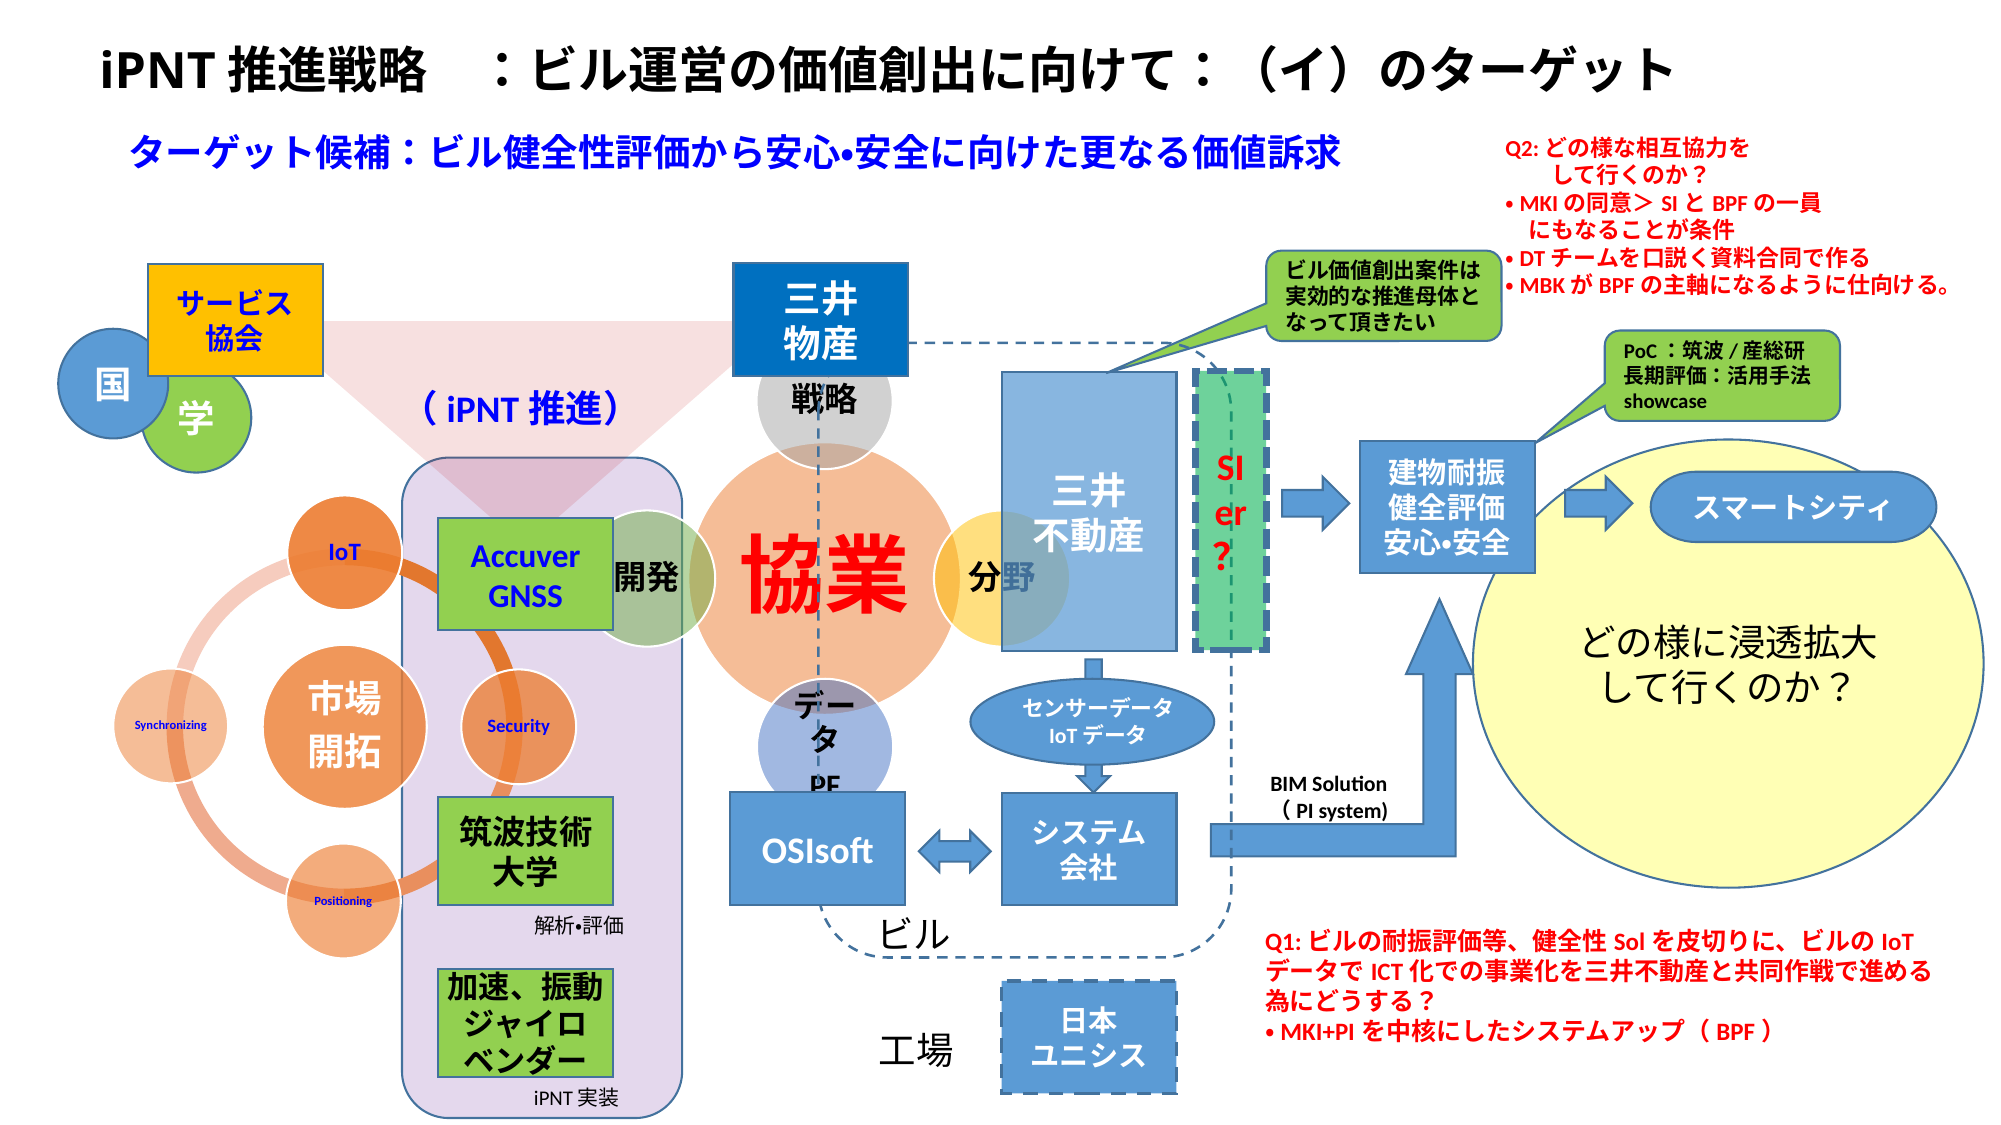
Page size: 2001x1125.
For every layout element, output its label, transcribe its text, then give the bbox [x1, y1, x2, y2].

text_box サービス 協会 [147, 263, 324, 377]
text_box [1232, 596, 1475, 858]
text_box [400, 959, 684, 1120]
text_box 三井 物産 [732, 262, 909, 332]
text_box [478, 332, 1171, 825]
text_box [398, 438, 478, 495]
text_box ターゲット候補：ビル健全性評価から安心・安全に向けた更なる価値訴求 [113, 121, 1591, 182]
text_box 日本 ユニシス [1001, 980, 1178, 1094]
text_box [0, 495, 706, 959]
text_box ビル [861, 903, 967, 964]
text_box どの様に浸透拡大 して行くのか？ [1471, 438, 1985, 889]
text_box OSIsoft [729, 825, 906, 906]
text_box 加速、振動 ジャイロ ベンダー [437, 968, 614, 1078]
text_box [1281, 474, 1351, 533]
text_box 国 [57, 327, 170, 440]
text_box 学 [142, 377, 253, 474]
text_box BIM Solution （PI system) [1239, 762, 1418, 830]
text_box [1564, 474, 1634, 533]
text_box 建物耐振 健全評価 安心・安全 [1359, 440, 1536, 574]
text_box スマートシティ [1649, 470, 1938, 544]
text_box 工場 [863, 1019, 969, 1080]
text_box iPNT実装 [519, 1077, 645, 1118]
text_box [401, 462, 462, 495]
text_box SIer ？ [1194, 370, 1267, 651]
text_box Q2:どの様な相互協力を して行くのか？ ・MKIの同意＞SIとBPFの一員 にもなることが条件 ・DTチームを口説く資料合同で作る ・MBKがBPFの主軸になるように仕向ける。 [1490, 126, 2000, 306]
text_box PoC：筑波/産総研 長期評価：活用手法 showcase [1534, 329, 1842, 445]
text_box [906, 342, 1233, 959]
title iPNT推進戦略 ：ビル運営の価値創出に向けて：（イ）のターゲット [84, 36, 1779, 108]
text_box [820, 906, 861, 954]
text_box [917, 828, 993, 875]
text_box [324, 319, 732, 427]
text_box （iPNT推進） [385, 377, 478, 438]
text_box ビル価値創出案件は 実効的な推進母体と なって頂きたい [1174, 249, 1503, 349]
text_box Q1:ビルの耐振評価等、健全性Solを皮切りに、ビルのIoTデータでICT化での事業化を三井不動産と共同作戦で進める為にどうする？ ・MKI+PIを中核にしたシステムアップ（BPF） [1250, 918, 1960, 1053]
